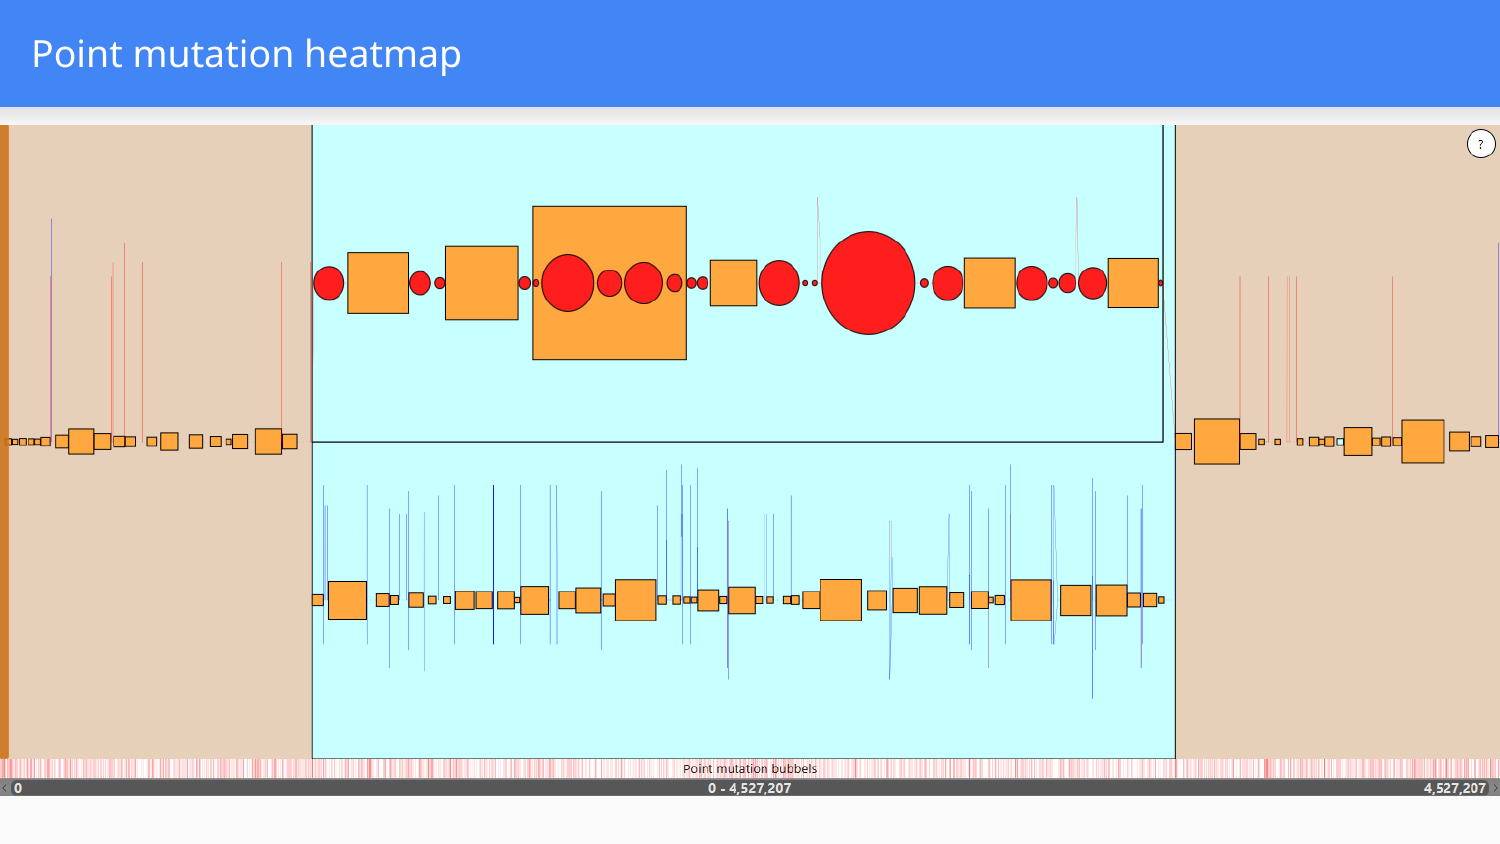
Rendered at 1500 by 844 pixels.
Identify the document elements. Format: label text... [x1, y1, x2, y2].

title Point mutation heatmap [16, 2, 1464, 102]
picture [0, 125, 1500, 797]
